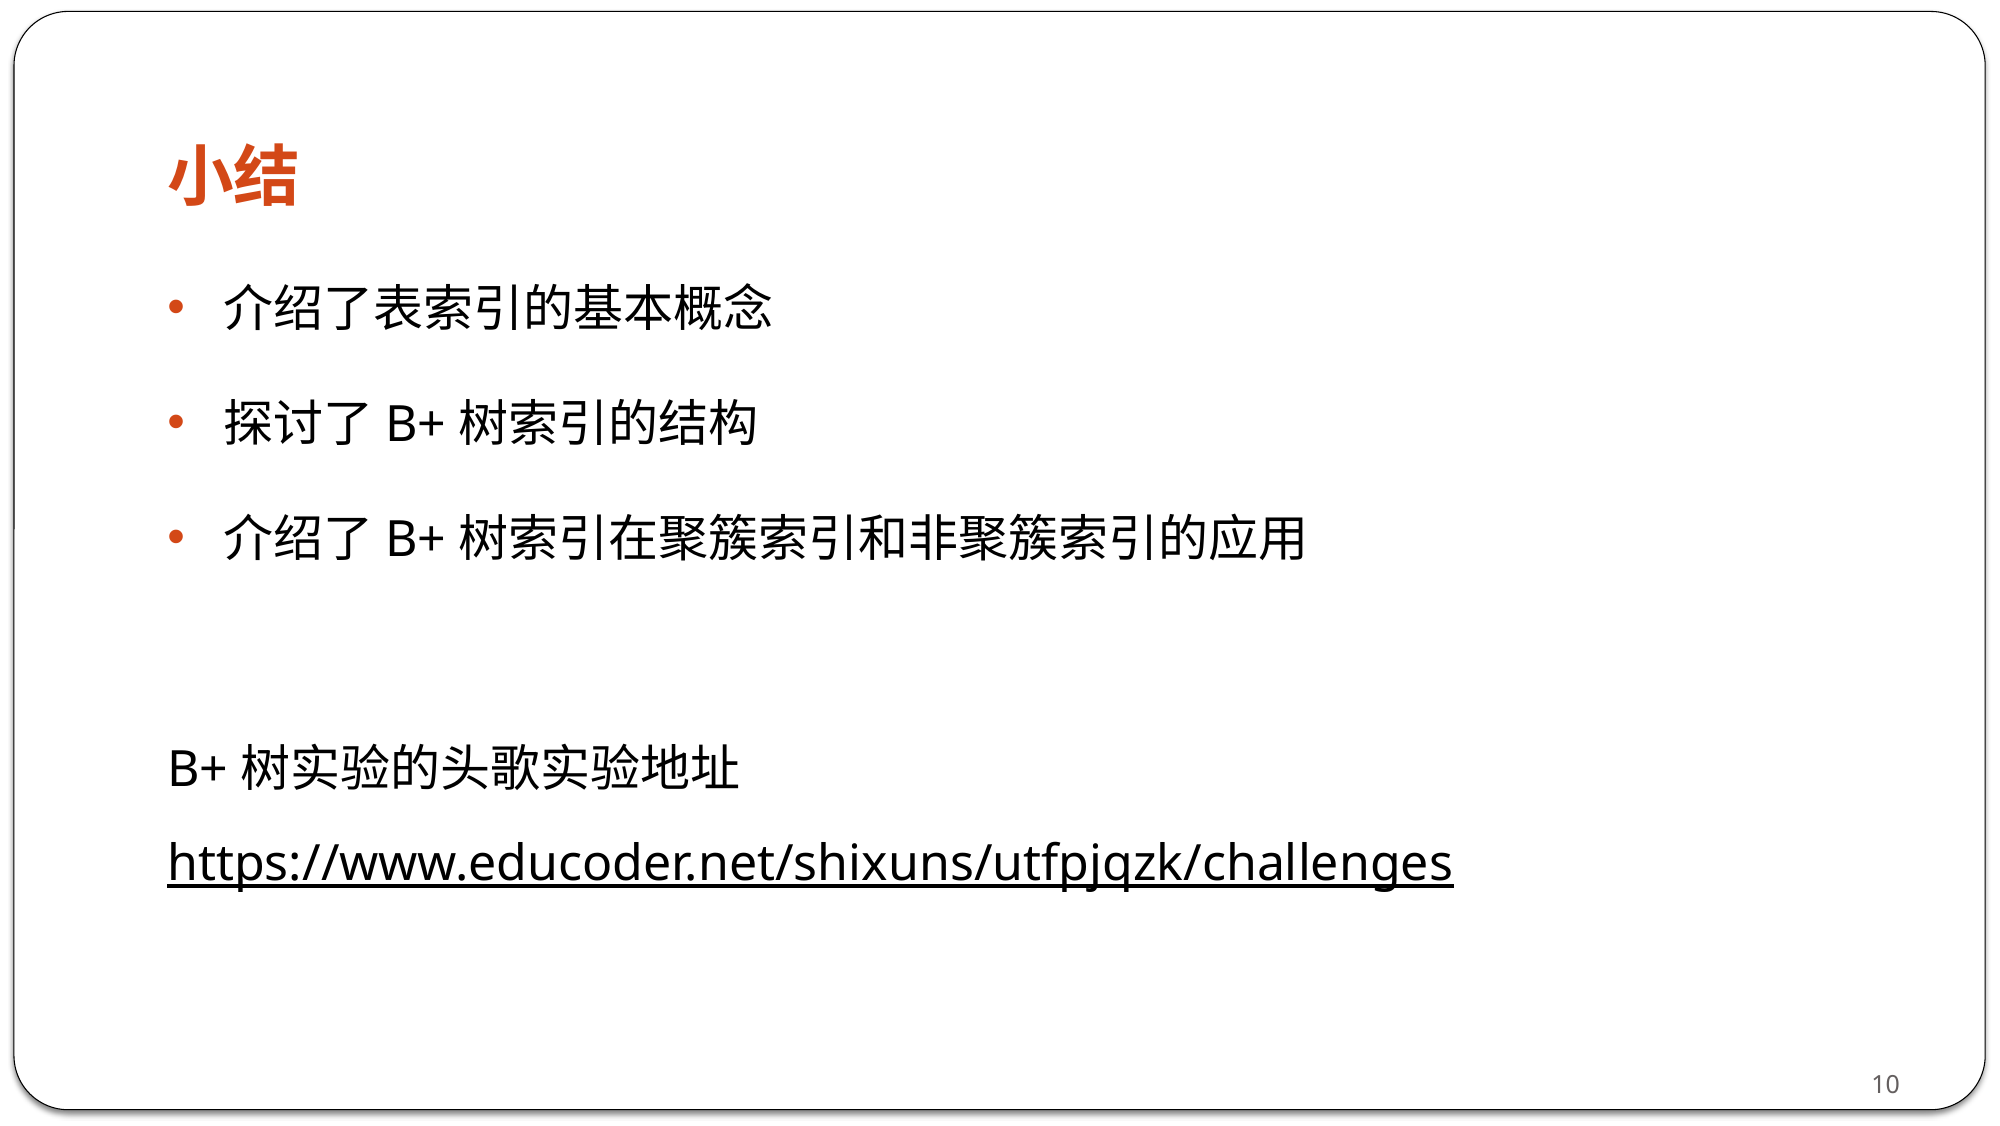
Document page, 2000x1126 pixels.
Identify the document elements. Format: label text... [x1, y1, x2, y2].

title 小结 [149, 92, 1850, 232]
slide_number 10 [1733, 1042, 1900, 1103]
list 介绍了表索引的基本概念 探讨了B+树索引的结构 介绍了B+树索引在聚簇索引和非聚簇索引的应用 B+树实验的头歌实验地址https://www.educoder.net/shixuns/utfpjqzk/challenges [149, 237, 1850, 1024]
